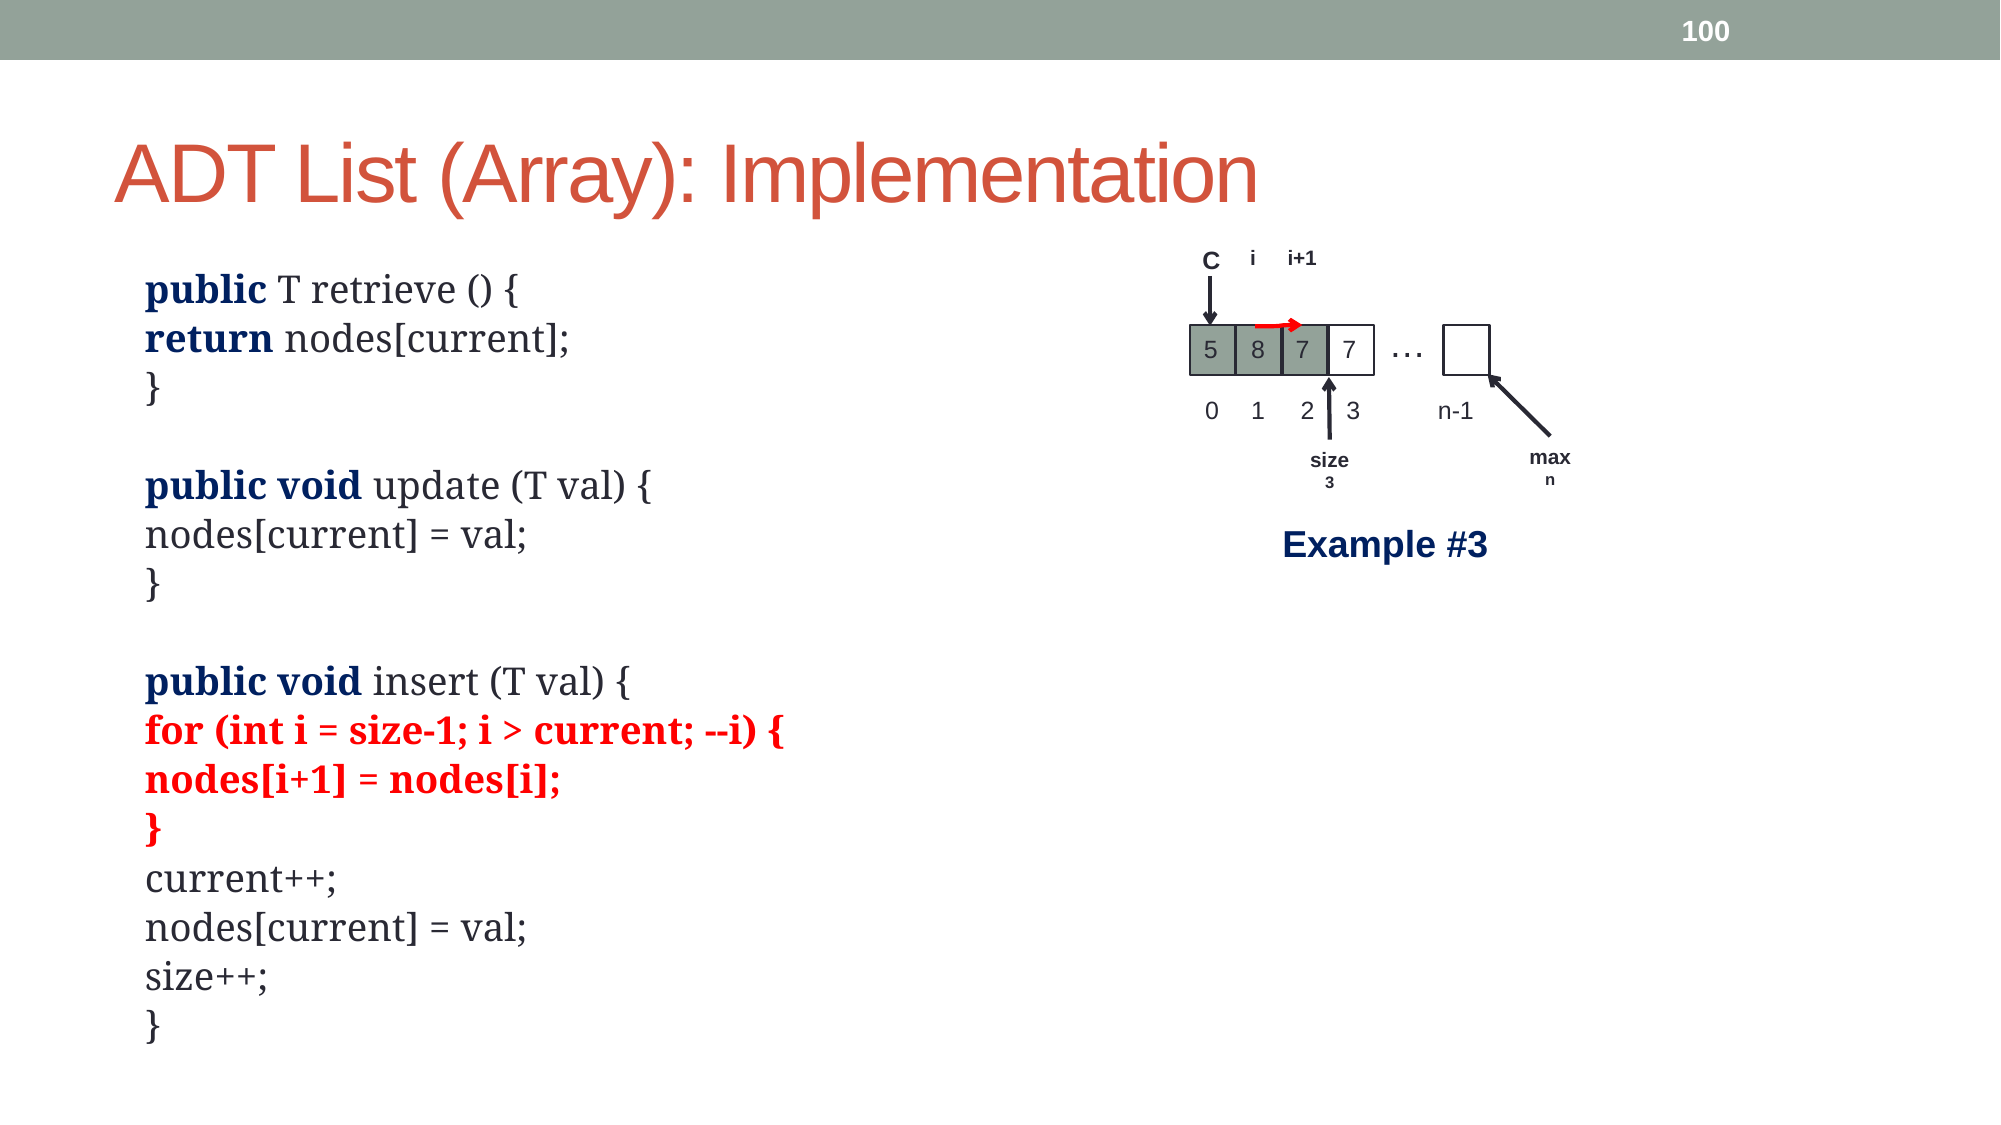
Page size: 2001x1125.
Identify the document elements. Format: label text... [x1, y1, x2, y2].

text_box i [1235, 237, 1271, 278]
text_box i+1 [1272, 237, 1332, 278]
text_box [1441, 323, 1492, 377]
list public T retrieve () { return nodes[current]; } public void update (T val) { nodes[current] = val; } public void insert (T val) { for (int i = size-1; i > current; --i) { nodes[i+1] = nodes[i]; } current++; nodes[current] = val; size++; } [99, 262, 1900, 1063]
text_box size 3 [1295, 439, 1365, 500]
text_box 3 [1338, 387, 1376, 433]
text_box [1188, 323, 1233, 377]
text_box max n [1514, 436, 1586, 496]
text_box … [1373, 312, 1442, 373]
text_box 7 [1327, 326, 1372, 372]
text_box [1487, 373, 1551, 437]
text_box [1326, 323, 1376, 377]
text_box 5 [1189, 326, 1233, 372]
text_box 8 [1236, 326, 1280, 372]
text_box 7 [1280, 326, 1325, 372]
slide_number 100 [1666, 3, 1900, 57]
text_box Example #3 [1267, 512, 1504, 573]
text_box 0 [1190, 387, 1235, 433]
text_box C [1187, 237, 1236, 283]
text_box 1 [1236, 387, 1281, 433]
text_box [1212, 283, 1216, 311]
text_box [1280, 323, 1326, 377]
text_box [1233, 323, 1280, 377]
text_box 2 [1285, 387, 1325, 433]
text_box n-1 [1423, 387, 1484, 433]
title ADT List (Array): Implementation [99, 87, 1900, 250]
